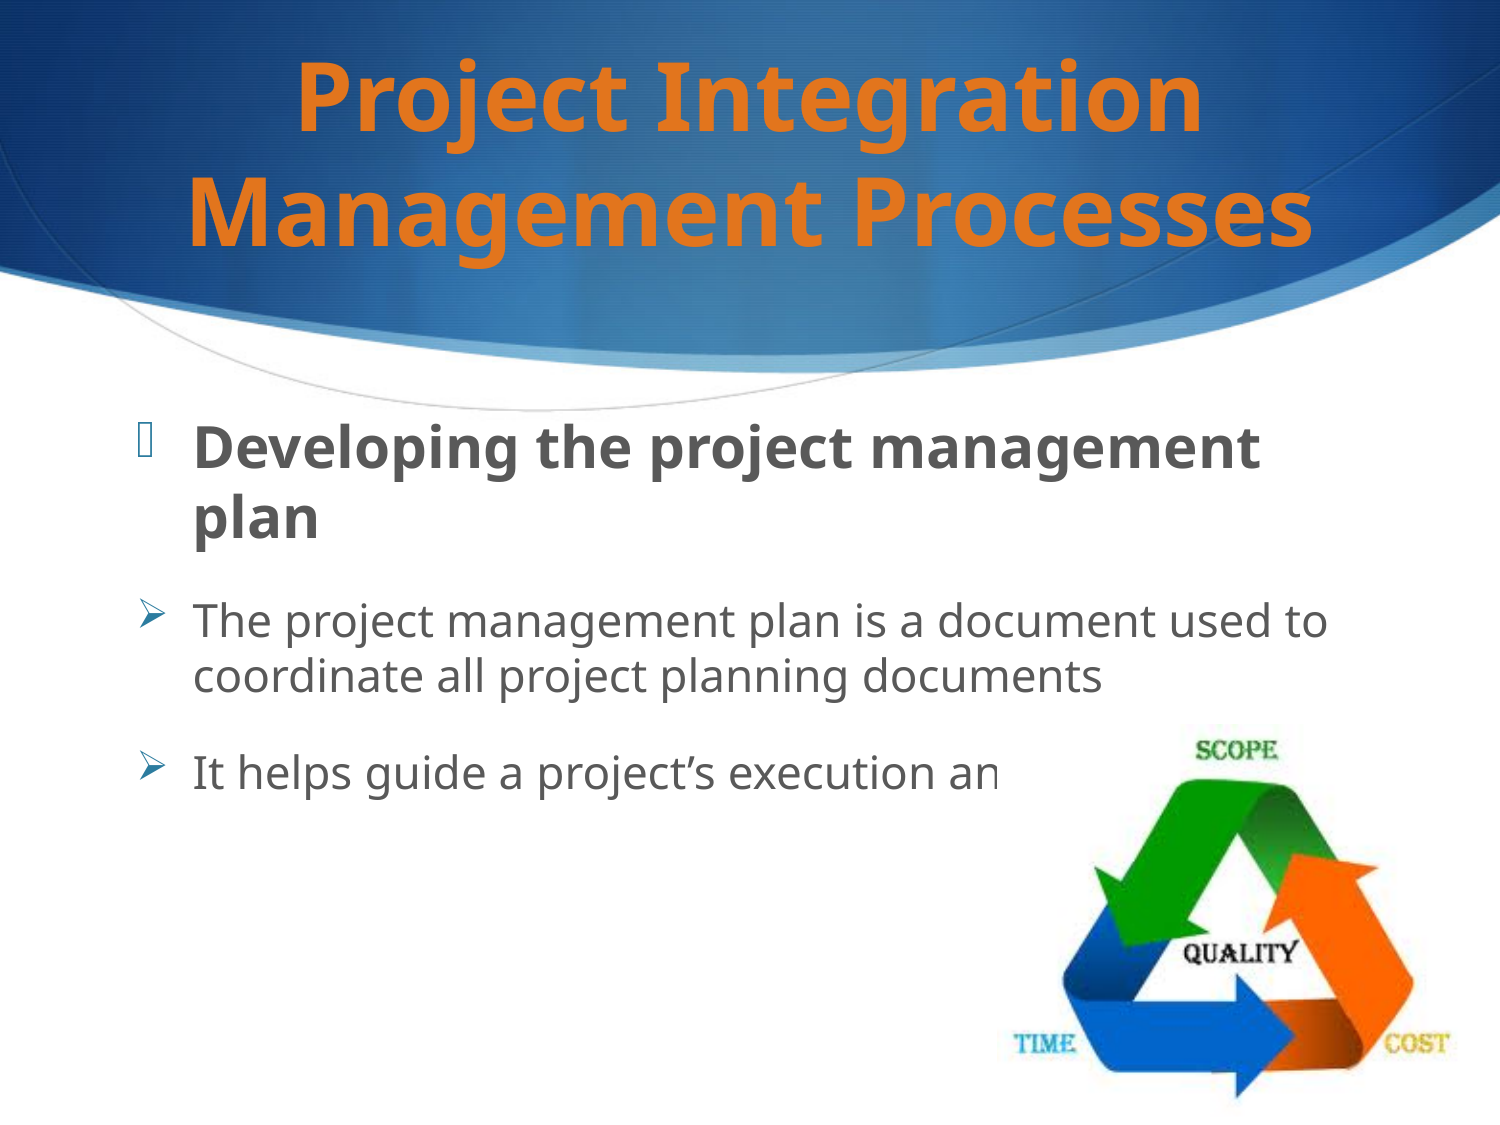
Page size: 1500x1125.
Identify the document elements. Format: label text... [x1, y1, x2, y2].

title Project Integration Management Processes [75, 56, 1425, 245]
list Developing the project management plan The project management plan is a document used to coordinate all project planning documents It helps guide a project’s execution and control [121, 402, 1379, 991]
picture [0, 0, 1500, 1125]
